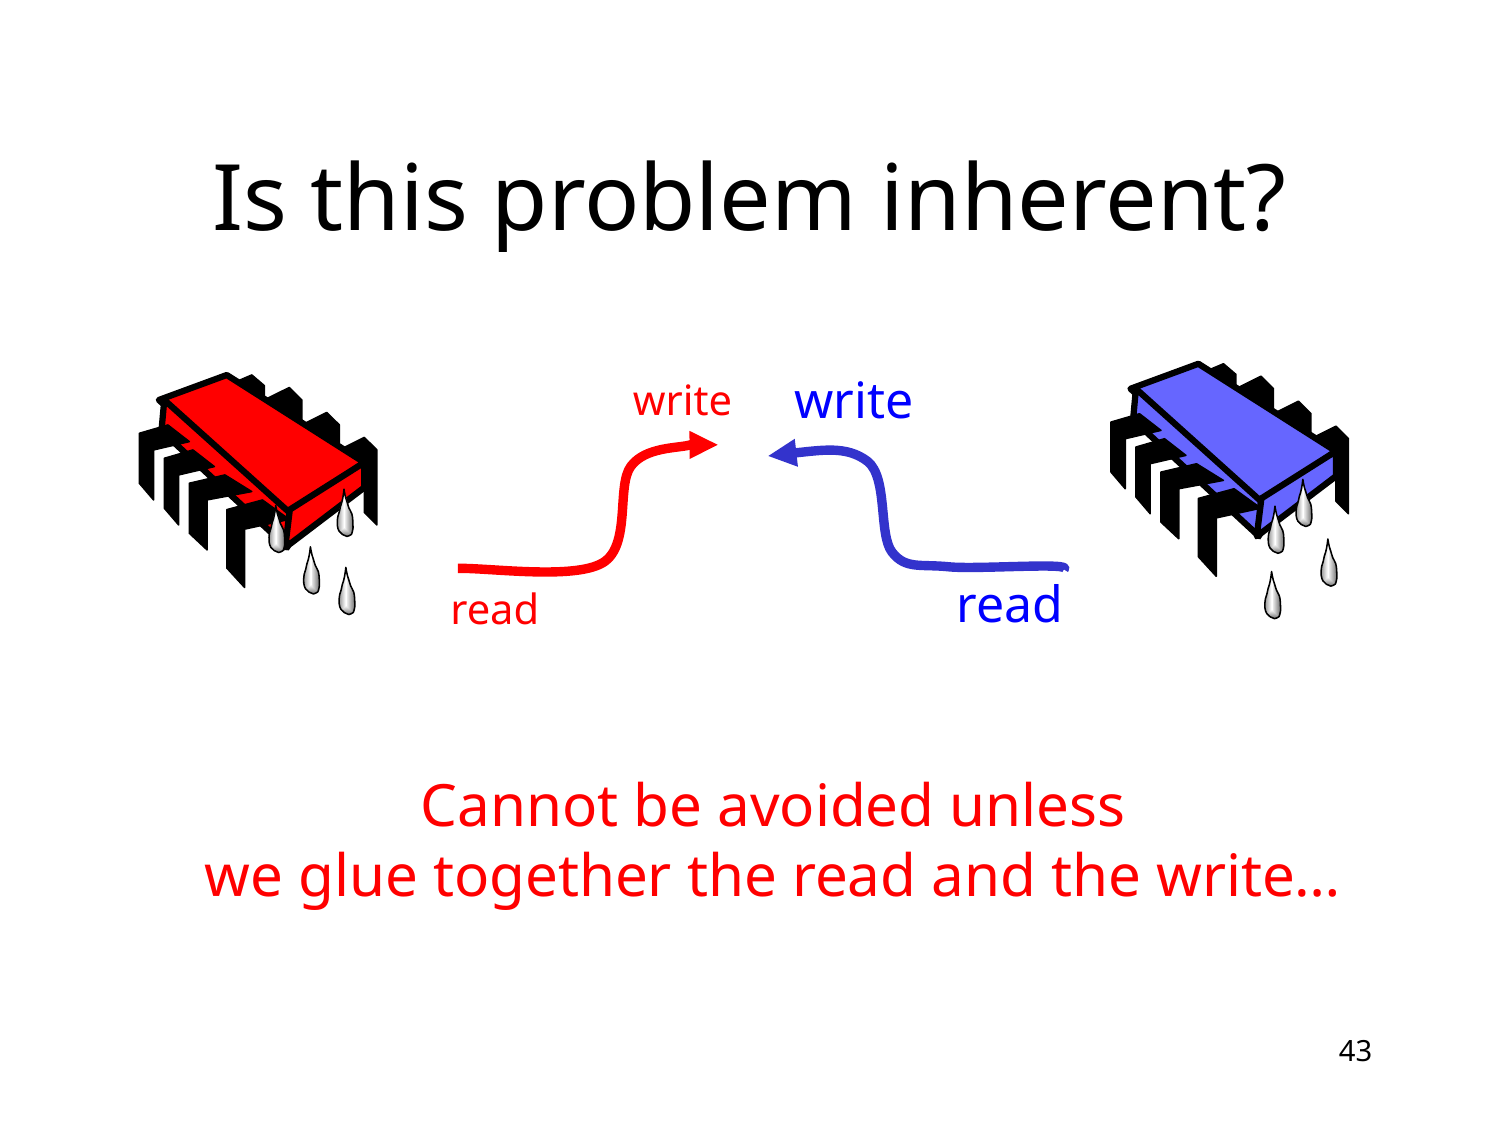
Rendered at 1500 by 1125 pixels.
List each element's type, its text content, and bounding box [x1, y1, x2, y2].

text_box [1110, 363, 1349, 577]
text_box read [941, 565, 1079, 641]
text_box read [435, 575, 555, 641]
slide_number 43 [1074, 1024, 1388, 1101]
text_box Cannot be avoided unless we glue together the read and the write… [190, 760, 1372, 916]
text_box write [780, 361, 929, 437]
text_box [457, 438, 718, 573]
title Is this problem inherent? [112, 99, 1388, 288]
text_box [768, 448, 1053, 567]
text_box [138, 374, 377, 588]
text_box [1264, 585, 1281, 619]
text_box write [618, 366, 748, 431]
text_box [339, 596, 355, 615]
